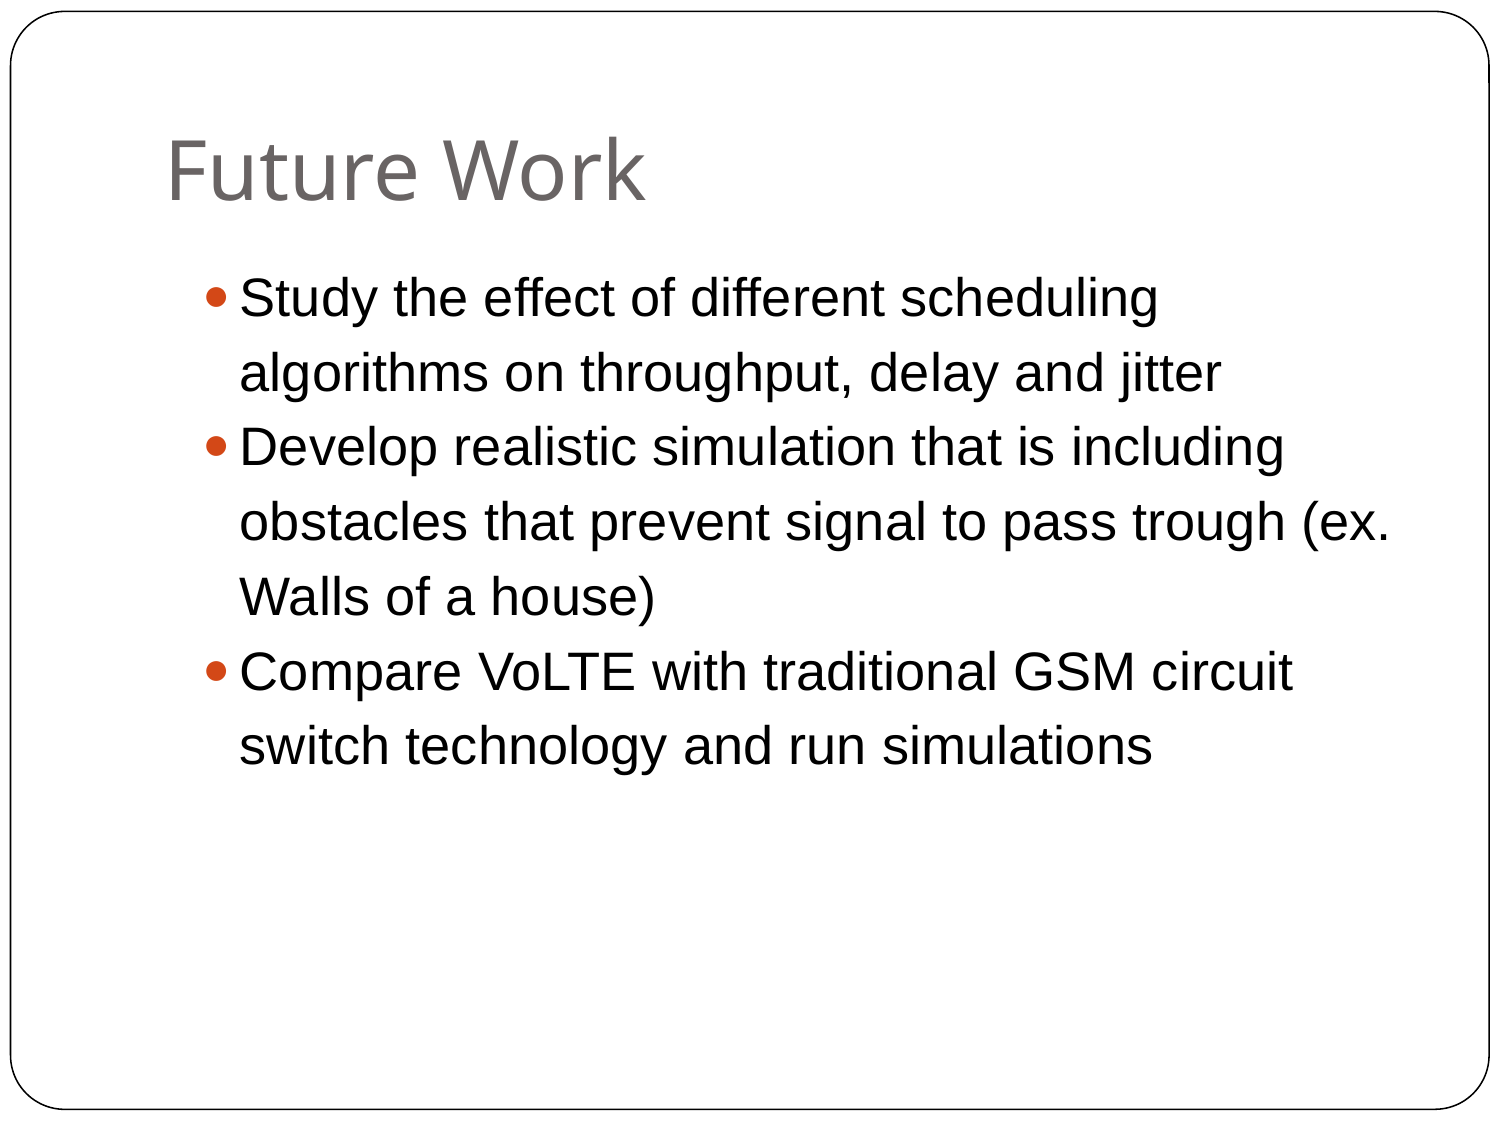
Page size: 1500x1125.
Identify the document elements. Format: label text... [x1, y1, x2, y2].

text_box Study the effect of different scheduling algorithms on throughput, delay and jitter Develop realistic simulation that is including obstacles that prevent signal to pass trough (ex. Walls of a house) Compare VoLTE with traditional GSM circuit switch technology and run simulations [150, 237, 1425, 988]
text_box Future Work [150, 45, 1425, 233]
